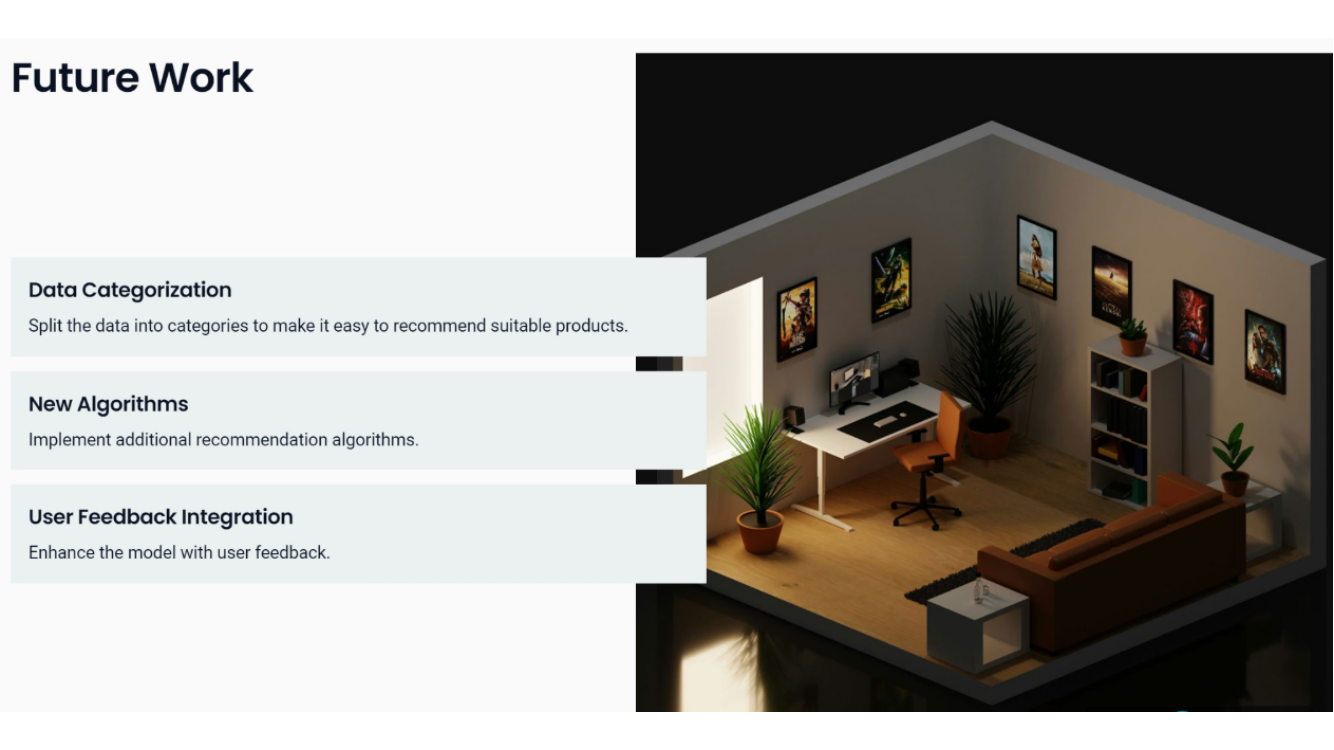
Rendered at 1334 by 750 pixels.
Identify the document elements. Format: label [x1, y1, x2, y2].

picture [0, 38, 1334, 712]
